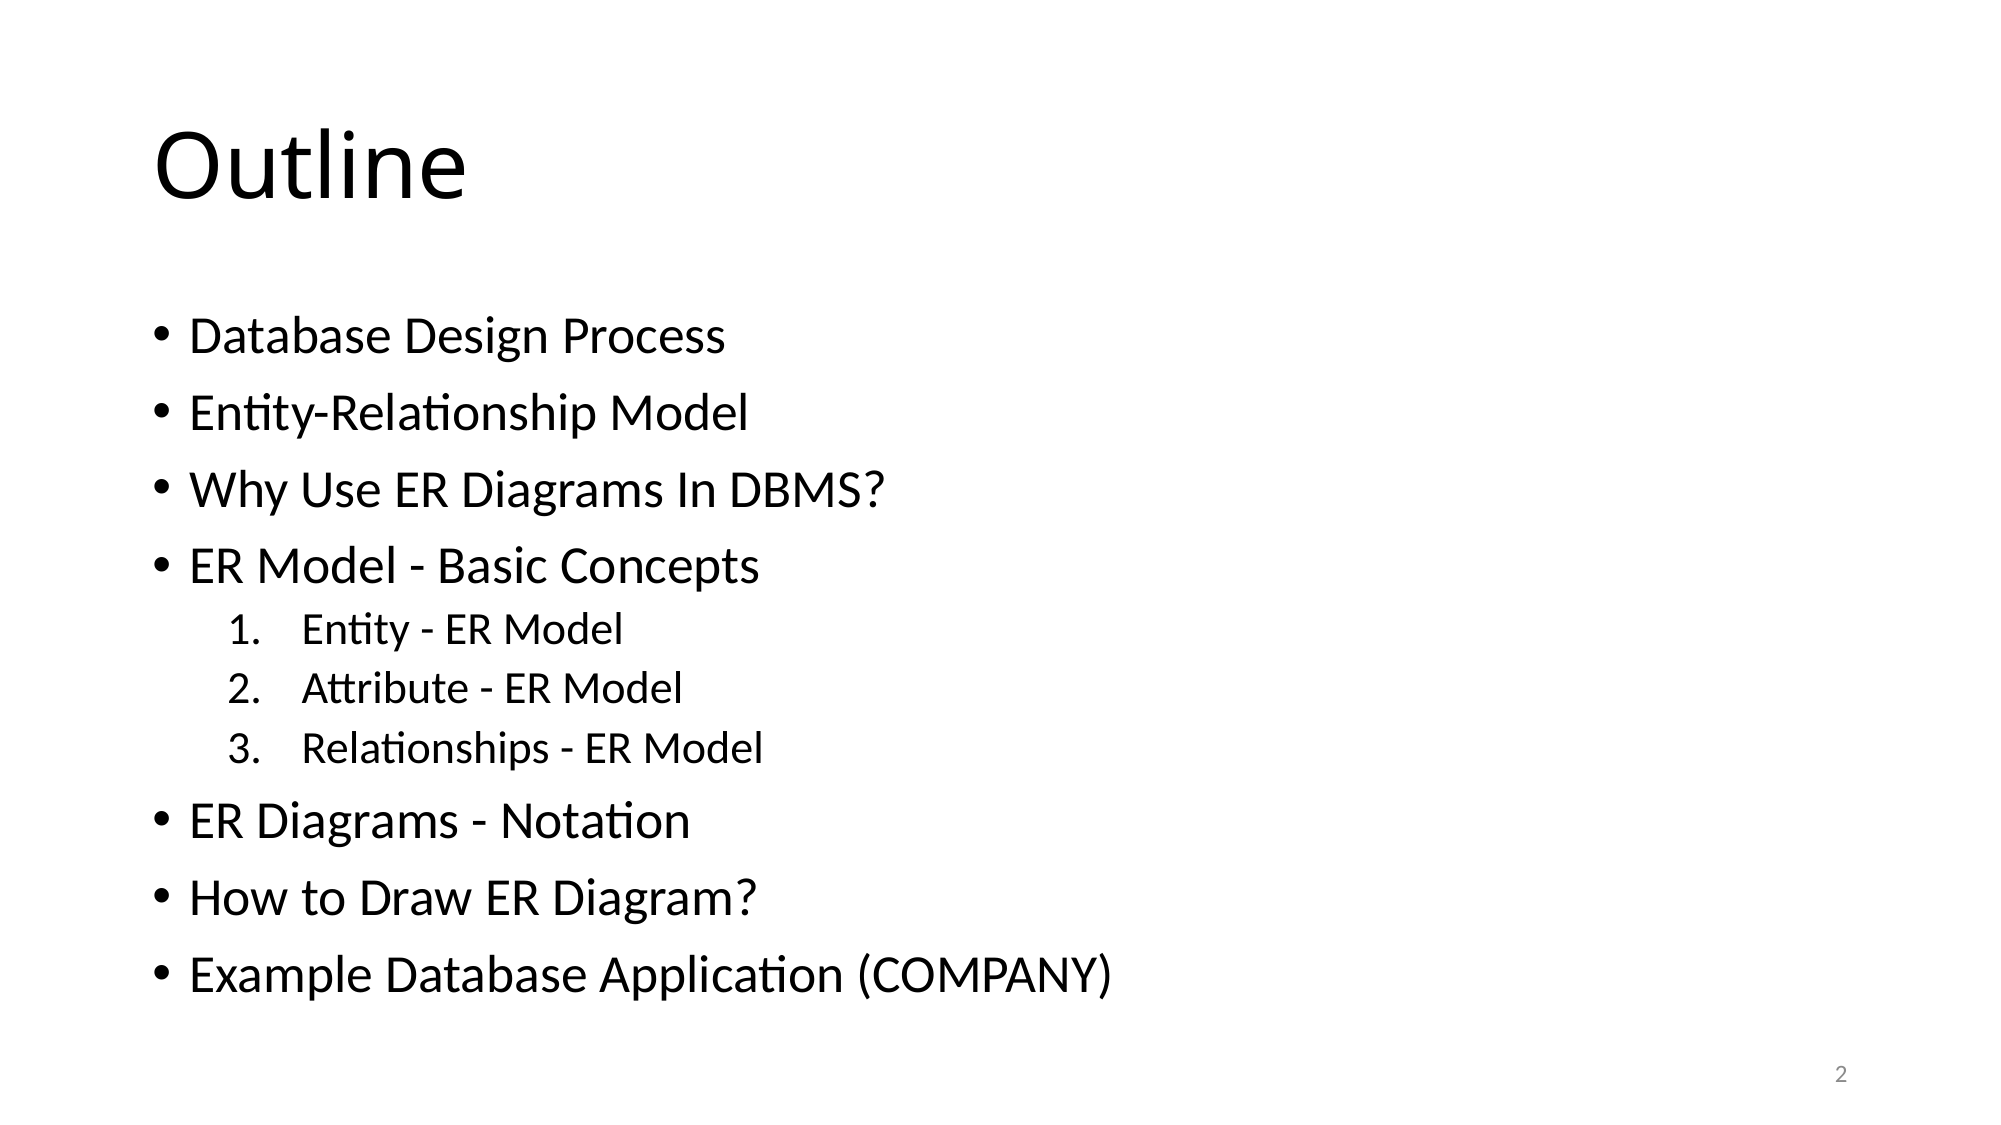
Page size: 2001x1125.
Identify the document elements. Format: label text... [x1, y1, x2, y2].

title Outline [137, 59, 1863, 278]
list Database Design Process Entity-Relationship Model Why Use ER Diagrams In DBMS? ER Model - Basic Concepts Entity - ER Model Attribute - ER Model Relationships - ER Model ER Diagrams - Notation How to Draw ER Diagram? Example Database Application (COMPANY) [137, 299, 1863, 1014]
slide_number 2 [1412, 1042, 1863, 1103]
